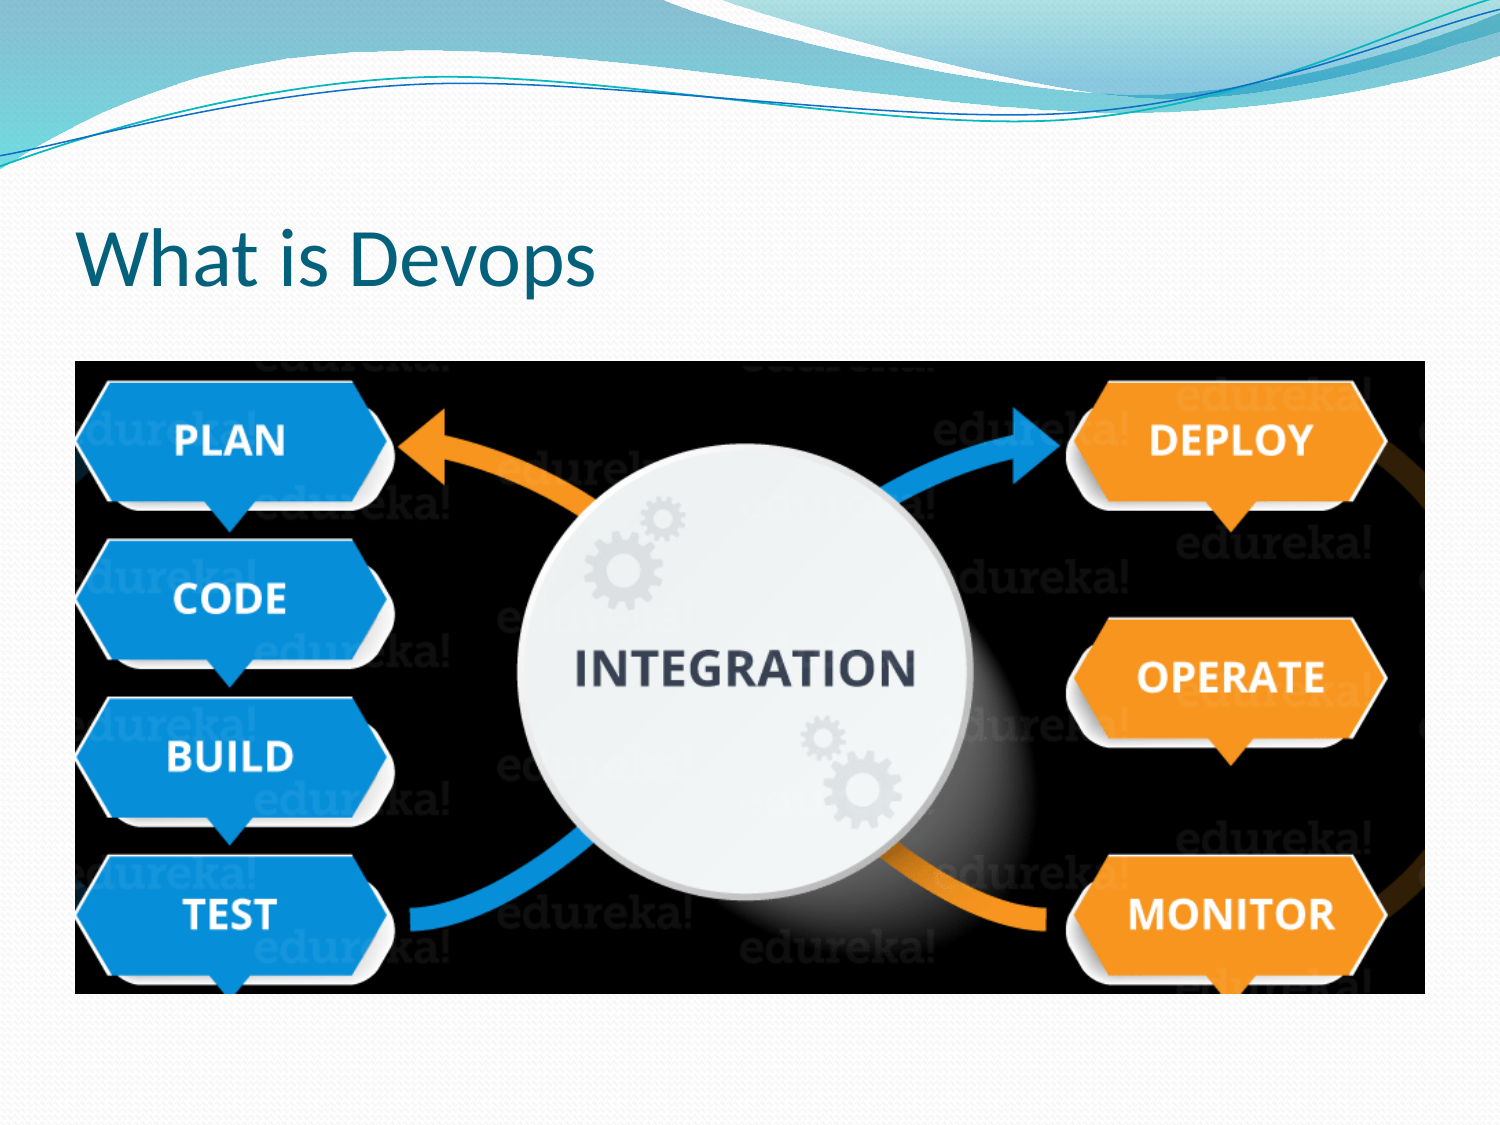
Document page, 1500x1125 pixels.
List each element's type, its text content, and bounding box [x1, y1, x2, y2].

title What is Devops [75, 115, 1425, 303]
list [74, 360, 1426, 994]
